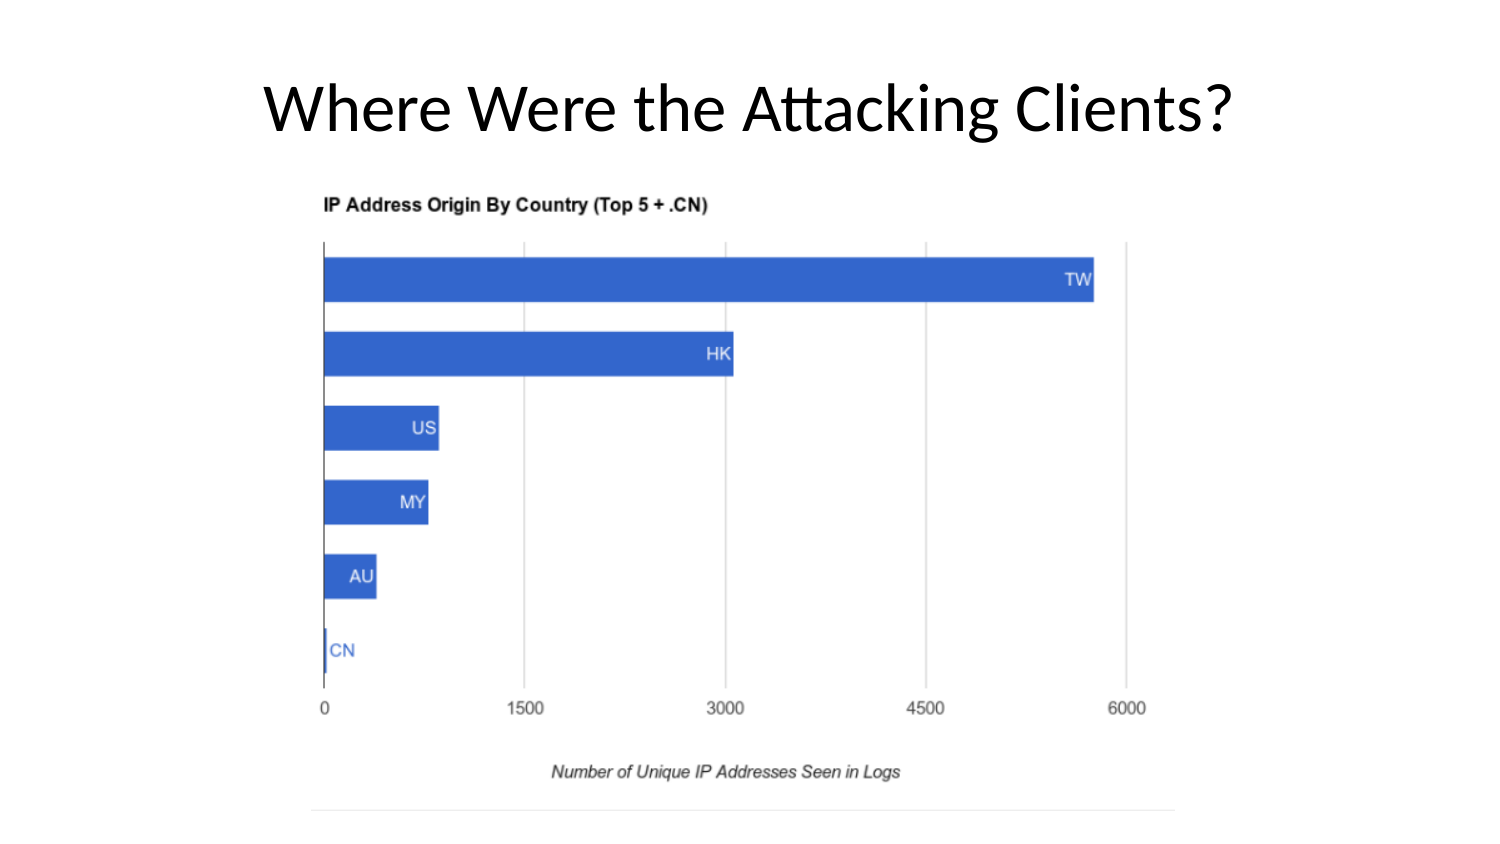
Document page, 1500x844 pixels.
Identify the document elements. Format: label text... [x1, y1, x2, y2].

title Where Were the Attacking Clients? [75, 33, 1425, 175]
picture [310, 187, 1175, 812]
